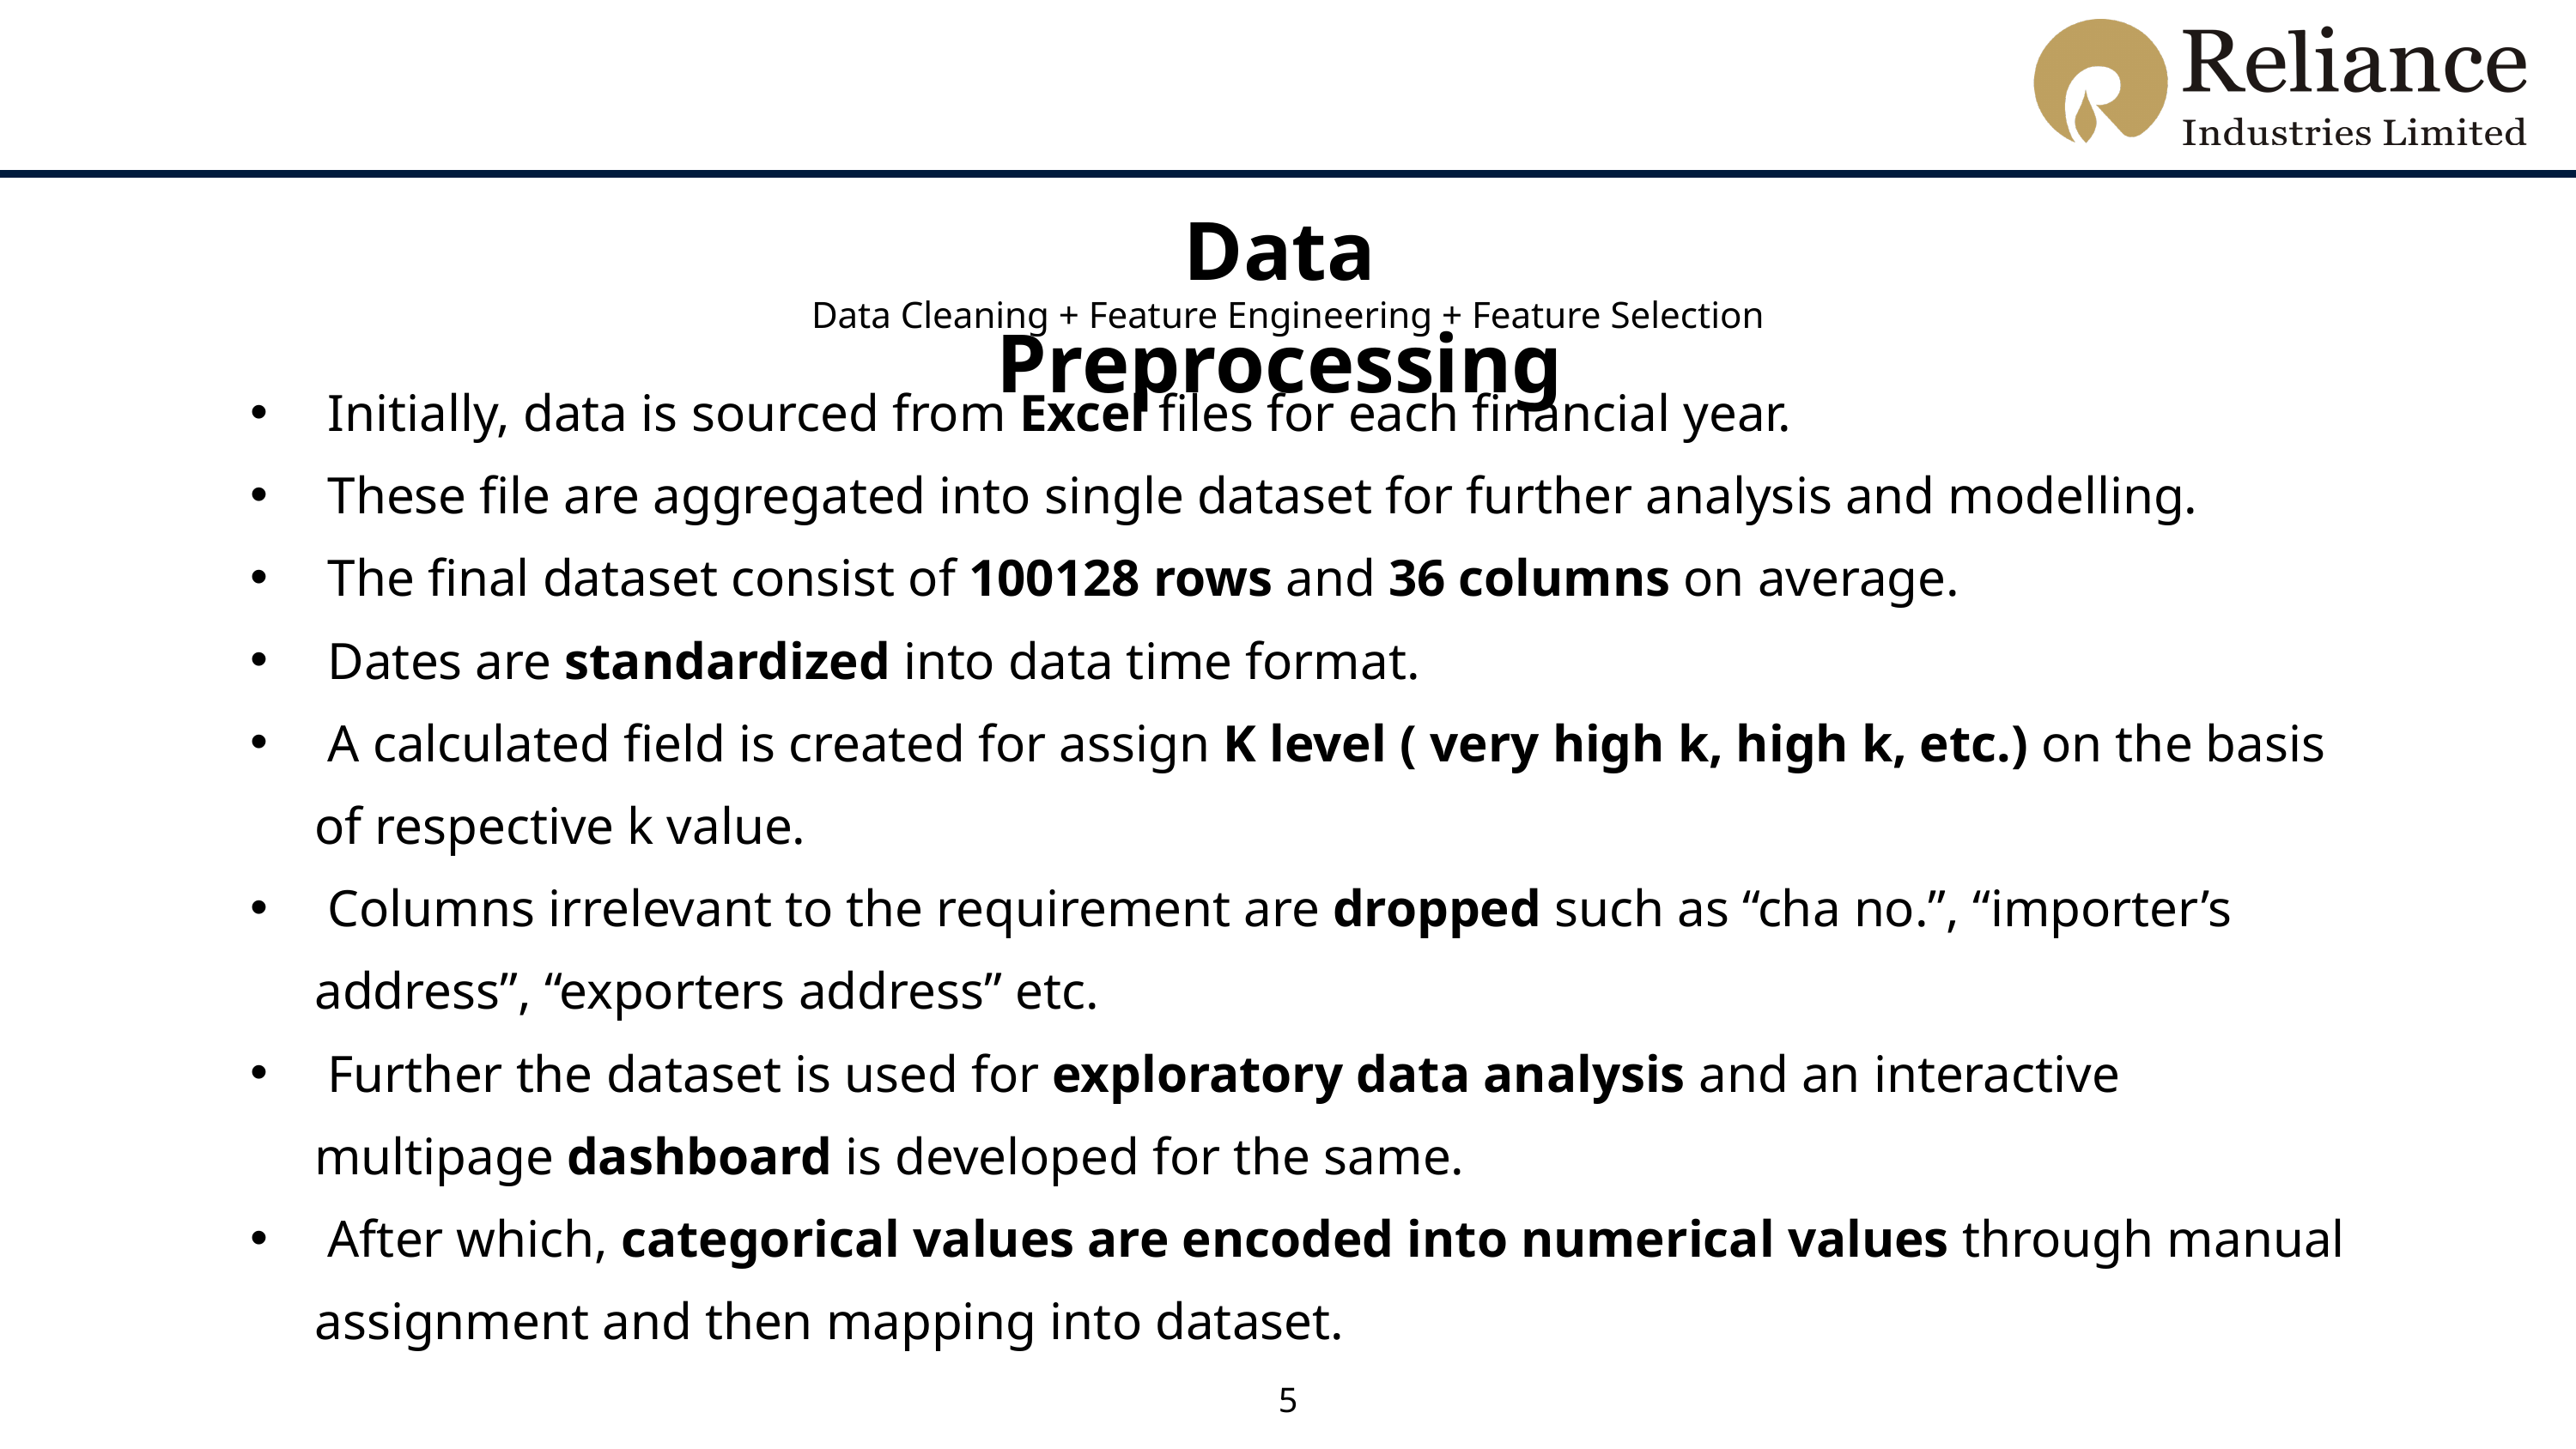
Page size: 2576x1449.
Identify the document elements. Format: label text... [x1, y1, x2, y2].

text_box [0, 19, 2576, 179]
text_box 5 [1278, 1372, 1298, 1420]
text_box Data Preprocessing [896, 188, 1664, 284]
text_box Initially, data is sourced from Excel files for each financial year. These file are aggregated into single dataset for further analysis and modelling. The final dataset consist of 100128 rows and 36 columns on average. Dates are standardized into data time format. A calculated field is created for assign K level ( very high k, high k, etc.) on the basis of respective k value. Columns irrelevant to the requirement are dropped such as “cha no.”, “importer’s address”, “exporters address” etc. Further the dataset is used for exploratory data analysis and an interactive multipage dashboard is developed for the same. After which, categorical values are encoded into numerical values through manual assignment and then mapping into dataset. [207, 358, 2347, 1350]
text_box Data Preprocessing [896, 336, 1664, 409]
text_box Data Cleaning + Feature Engineering + Feature Selection [732, 284, 1844, 336]
